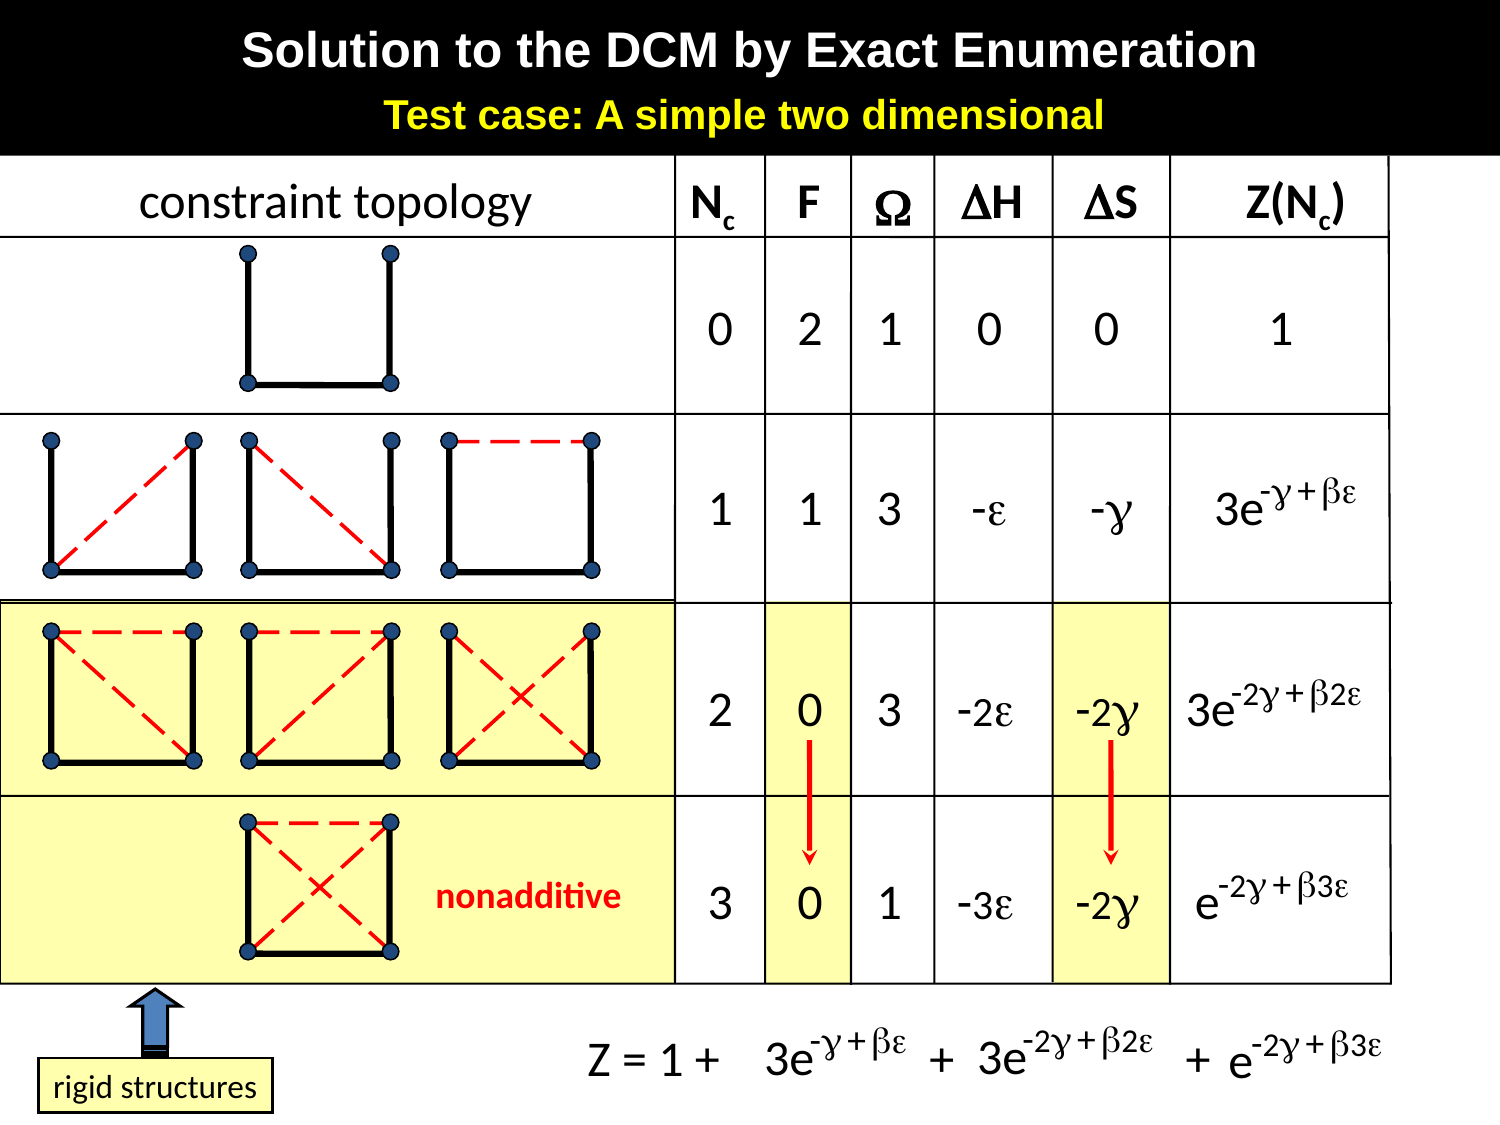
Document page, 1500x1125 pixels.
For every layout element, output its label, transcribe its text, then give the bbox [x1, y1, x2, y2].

text_box -2 [1060, 669, 1157, 745]
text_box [42, 432, 203, 579]
text_box 1 [1253, 287, 1310, 363]
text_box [239, 245, 400, 392]
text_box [239, 813, 400, 961]
text_box 0 [782, 862, 839, 938]
text_box 0 [962, 287, 1019, 363]
text_box 2 [782, 287, 839, 363]
text_box 2 [692, 669, 750, 745]
text_box rigid structures [38, 1058, 273, 1113]
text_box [1157, 840, 1374, 938]
text_box -3 [942, 862, 1044, 938]
text_box nonadditive [420, 863, 667, 924]
text_box 3 [861, 669, 919, 745]
text_box - [956, 468, 1033, 543]
text_box 0 [782, 669, 839, 745]
text_box -2 [942, 669, 1044, 745]
text_box Z(Nc) [1209, 160, 1383, 244]
text_box 1 [782, 468, 839, 543]
text_box 1 [861, 862, 919, 938]
text_box [130, 989, 181, 1047]
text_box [440, 622, 601, 770]
text_box  [859, 167, 920, 243]
text_box [0, 603, 675, 795]
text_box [572, 995, 1407, 1096]
text_box F [782, 160, 839, 236]
text_box 0 [692, 287, 750, 363]
text_box -2 [1060, 862, 1152, 938]
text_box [42, 622, 203, 770]
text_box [1199, 446, 1378, 544]
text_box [440, 432, 601, 579]
text_box - [1075, 468, 1150, 543]
text_box [1053, 796, 1169, 983]
text_box 1 [692, 468, 750, 543]
text_box H [938, 160, 1046, 236]
text_box [1053, 603, 1169, 795]
text_box [766, 603, 852, 795]
text_box 1 [862, 287, 919, 363]
text_box [142, 1048, 168, 1054]
text_box [0, 796, 675, 983]
text_box [766, 796, 850, 983]
text_box 3 [692, 862, 750, 938]
text_box [1104, 852, 1118, 866]
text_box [240, 432, 401, 579]
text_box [1170, 647, 1387, 745]
text_box 0 [1079, 287, 1136, 363]
text_box Solution to the DCM by Exact Enumeration Test case: A simple two dimensional [0, 0, 1500, 156]
text_box Nc [675, 160, 765, 244]
text_box S [1057, 160, 1165, 236]
text_box [803, 852, 816, 866]
text_box 3 [861, 468, 919, 543]
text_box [240, 622, 401, 770]
text_box constraint topology [95, 160, 577, 236]
